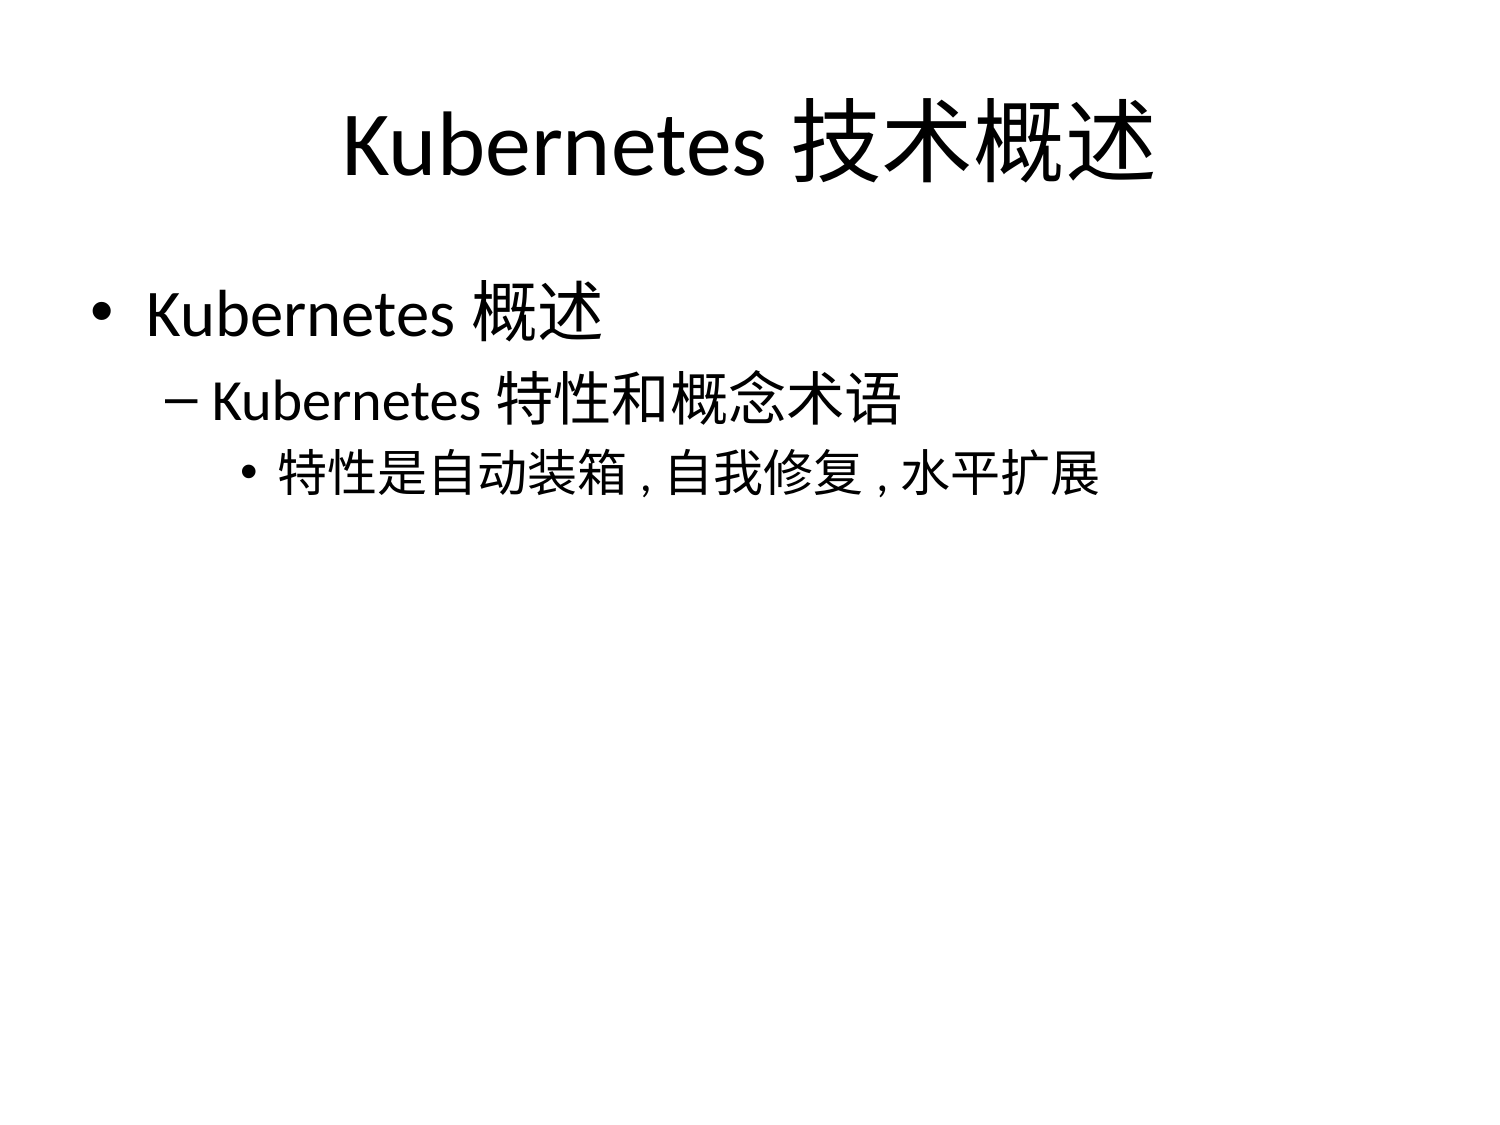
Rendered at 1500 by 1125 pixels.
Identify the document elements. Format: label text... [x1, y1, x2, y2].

title Kubernetes技术概述 [75, 45, 1425, 233]
list Kubernetes概述 Kubernetes特性和概念术语 特性是自动装箱,自我修复,水平扩展 [75, 262, 1425, 1005]
